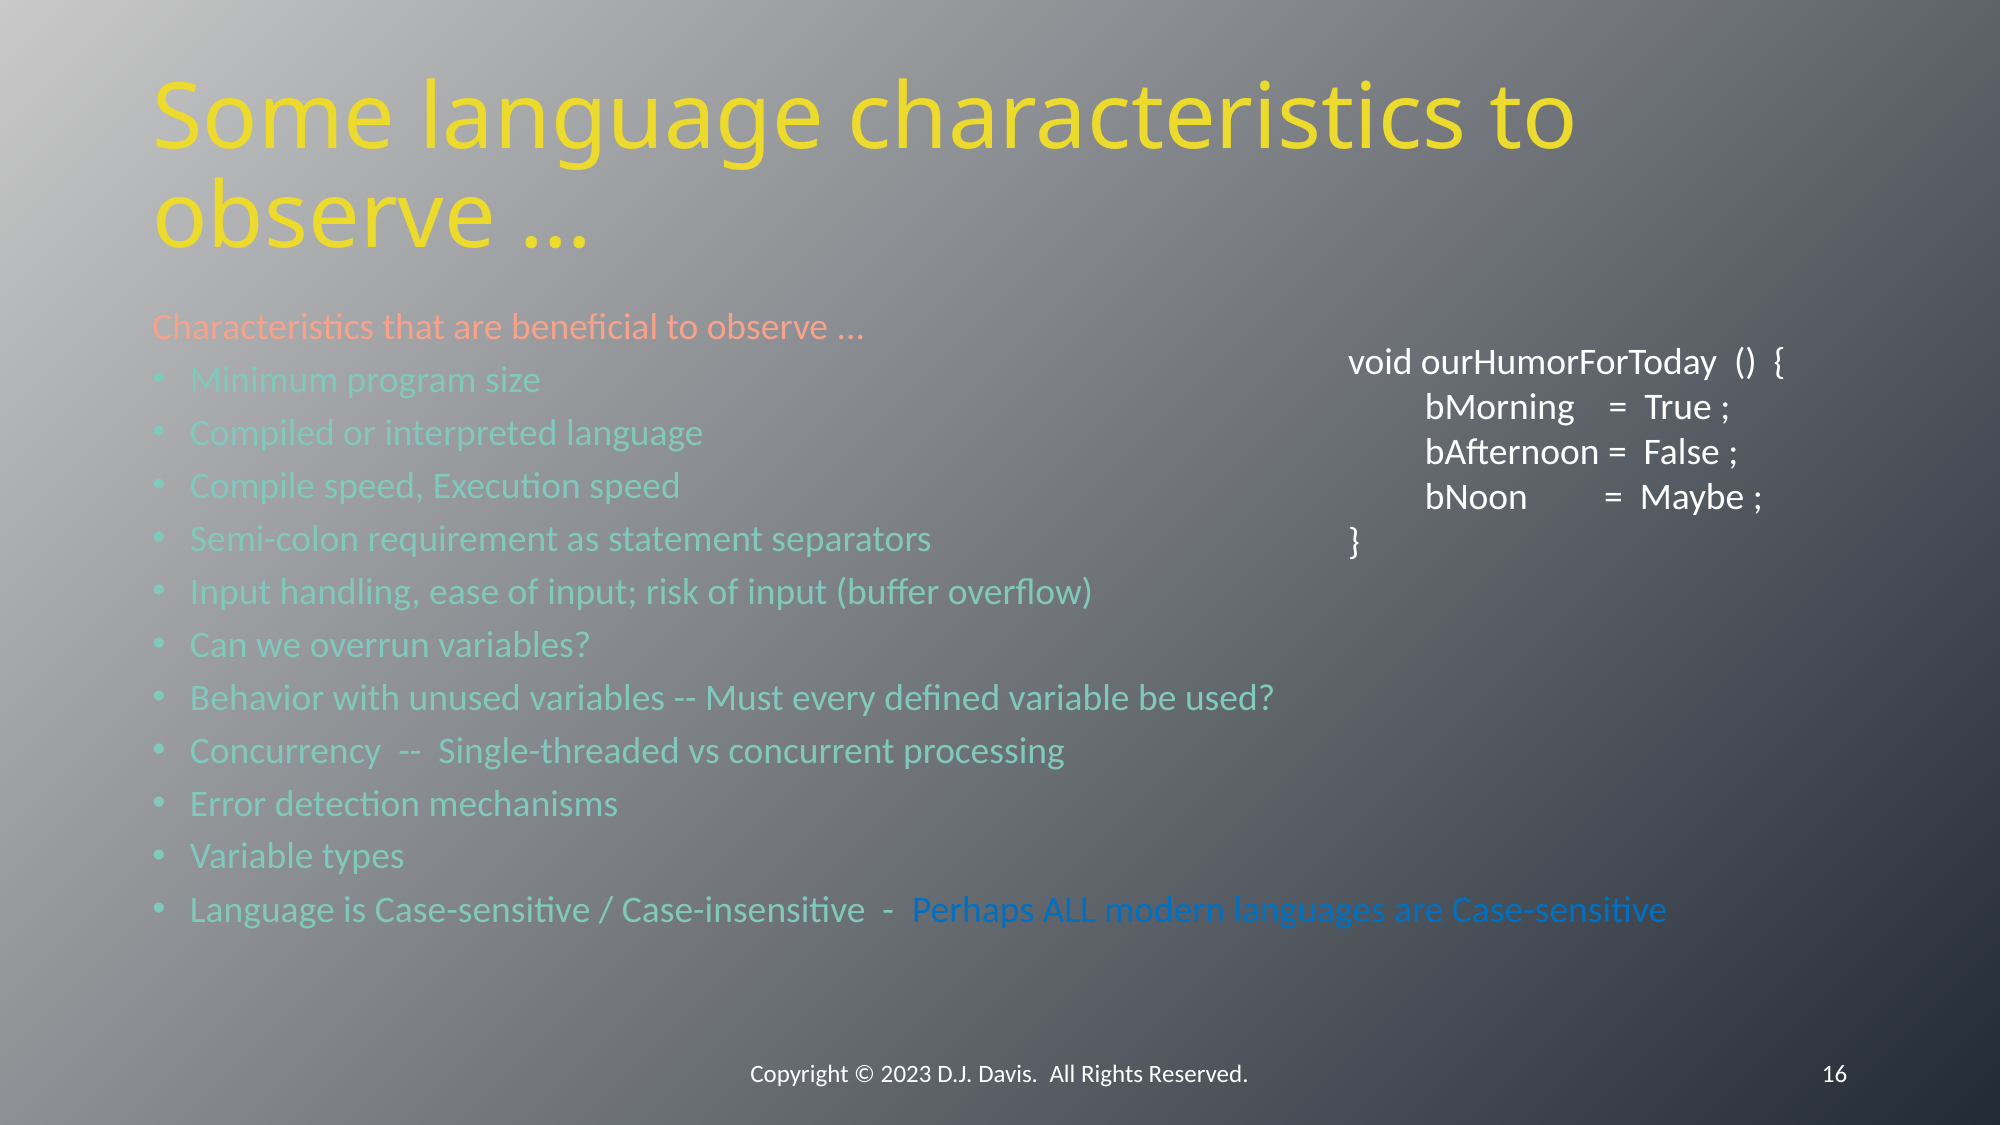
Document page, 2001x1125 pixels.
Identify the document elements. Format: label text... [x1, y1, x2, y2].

footer Copyright © 2023 D.J. Davis. All Rights Reserved. [662, 1042, 1338, 1103]
list Characteristics that are beneficial to observe ... Minimum program size Compiled or interpreted language Compile speed, Execution speed Semi-colon requirement as statement separators Input handling, ease of input; risk of input (buffer overflow) Can we overrun variables? Behavior with unused variables -- Must every defined variable be used? Concurrency -- Single-threaded vs concurrent processing Error detection mechanisms Variable types Language is Case-sensitive / Case-insensitive - Perhaps ALL modern languages are Case-sensitive [137, 299, 1863, 1014]
text_box void ourHumorForToday () { bMorning = True ; bAfternoon = False ; bNoon = Maybe ; } [1333, 329, 1904, 570]
title Some language characteristics to observe … [137, 59, 1863, 278]
slide_number 16 [1412, 1042, 1863, 1103]
